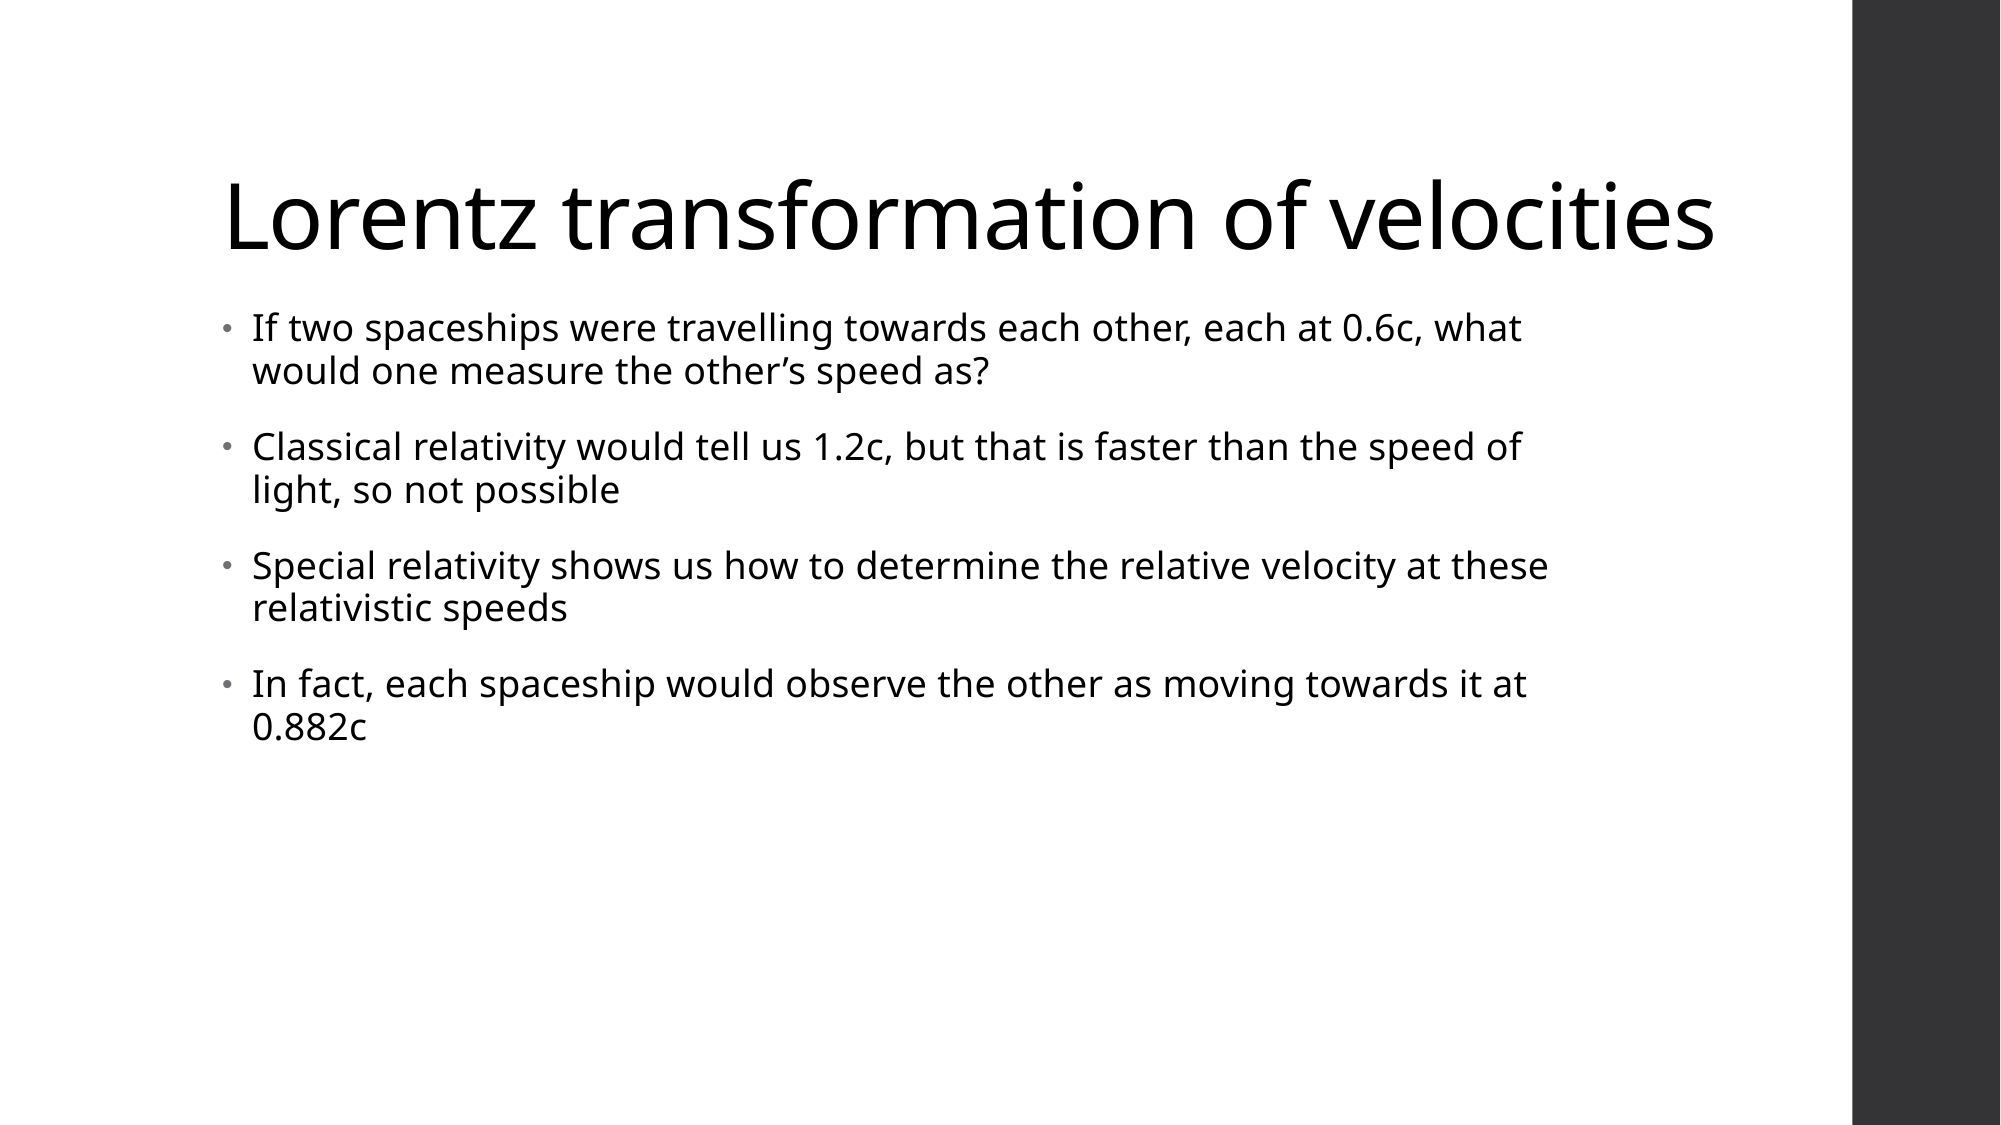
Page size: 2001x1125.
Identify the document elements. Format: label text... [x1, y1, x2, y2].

list If two spaceships were travelling towards each other, each at 0.6c, what would one measure the other’s speed as? Classical relativity would tell us 1.2c, but that is faster than the speed of light, so not possible Special relativity shows us how to determine the relative velocity at these relativistic speeds In fact, each spaceship would observe the other as moving towards it at 0.882c [206, 299, 1617, 1014]
title Lorentz transformation of velocities [206, 60, 1797, 278]
